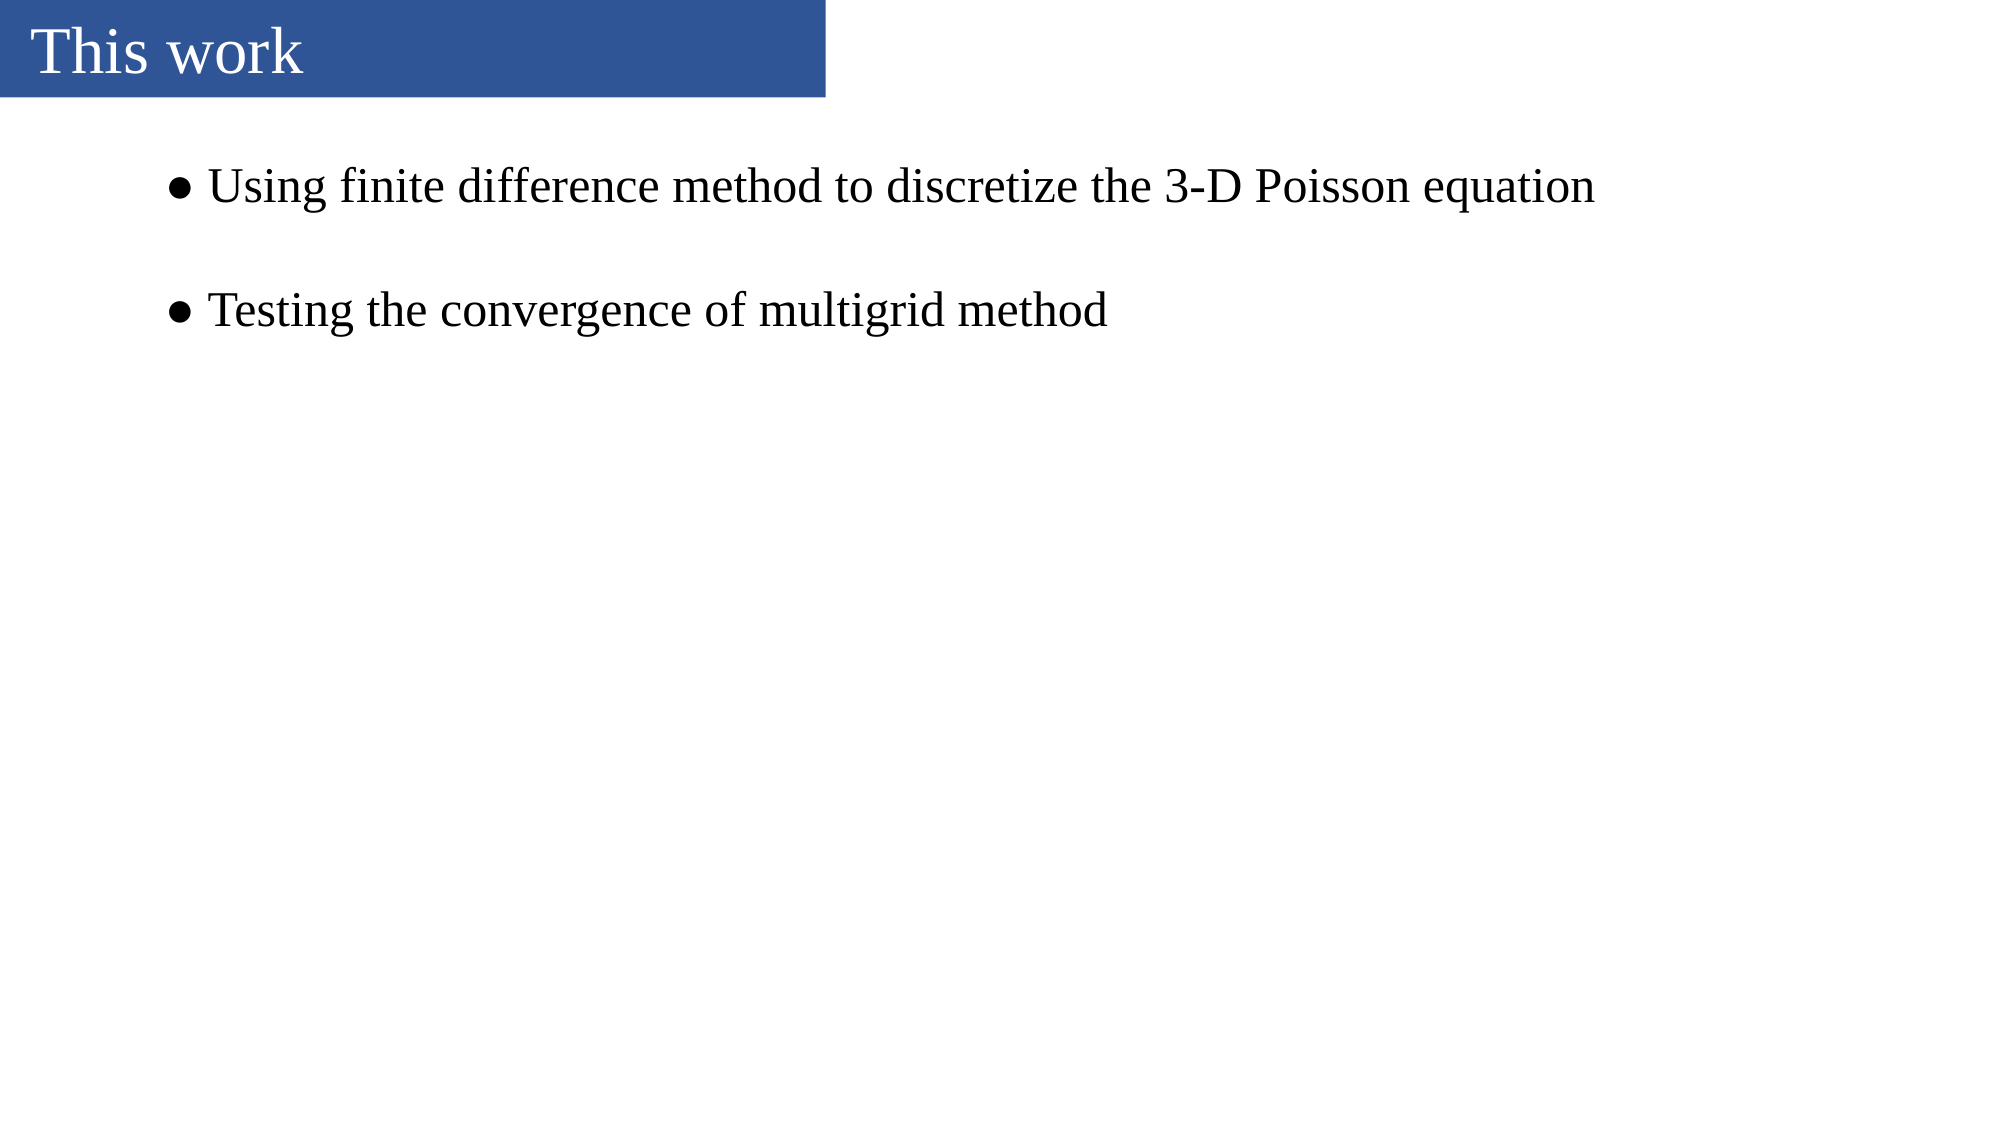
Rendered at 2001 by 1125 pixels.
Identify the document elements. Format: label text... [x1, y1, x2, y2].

text_box ● Testing the convergence of multigrid method [149, 269, 1809, 345]
text_box This work [16, 0, 787, 95]
text_box [0, 0, 827, 98]
text_box ● Using finite difference method to discretize the 3-D Poisson equation [150, 145, 1786, 221]
